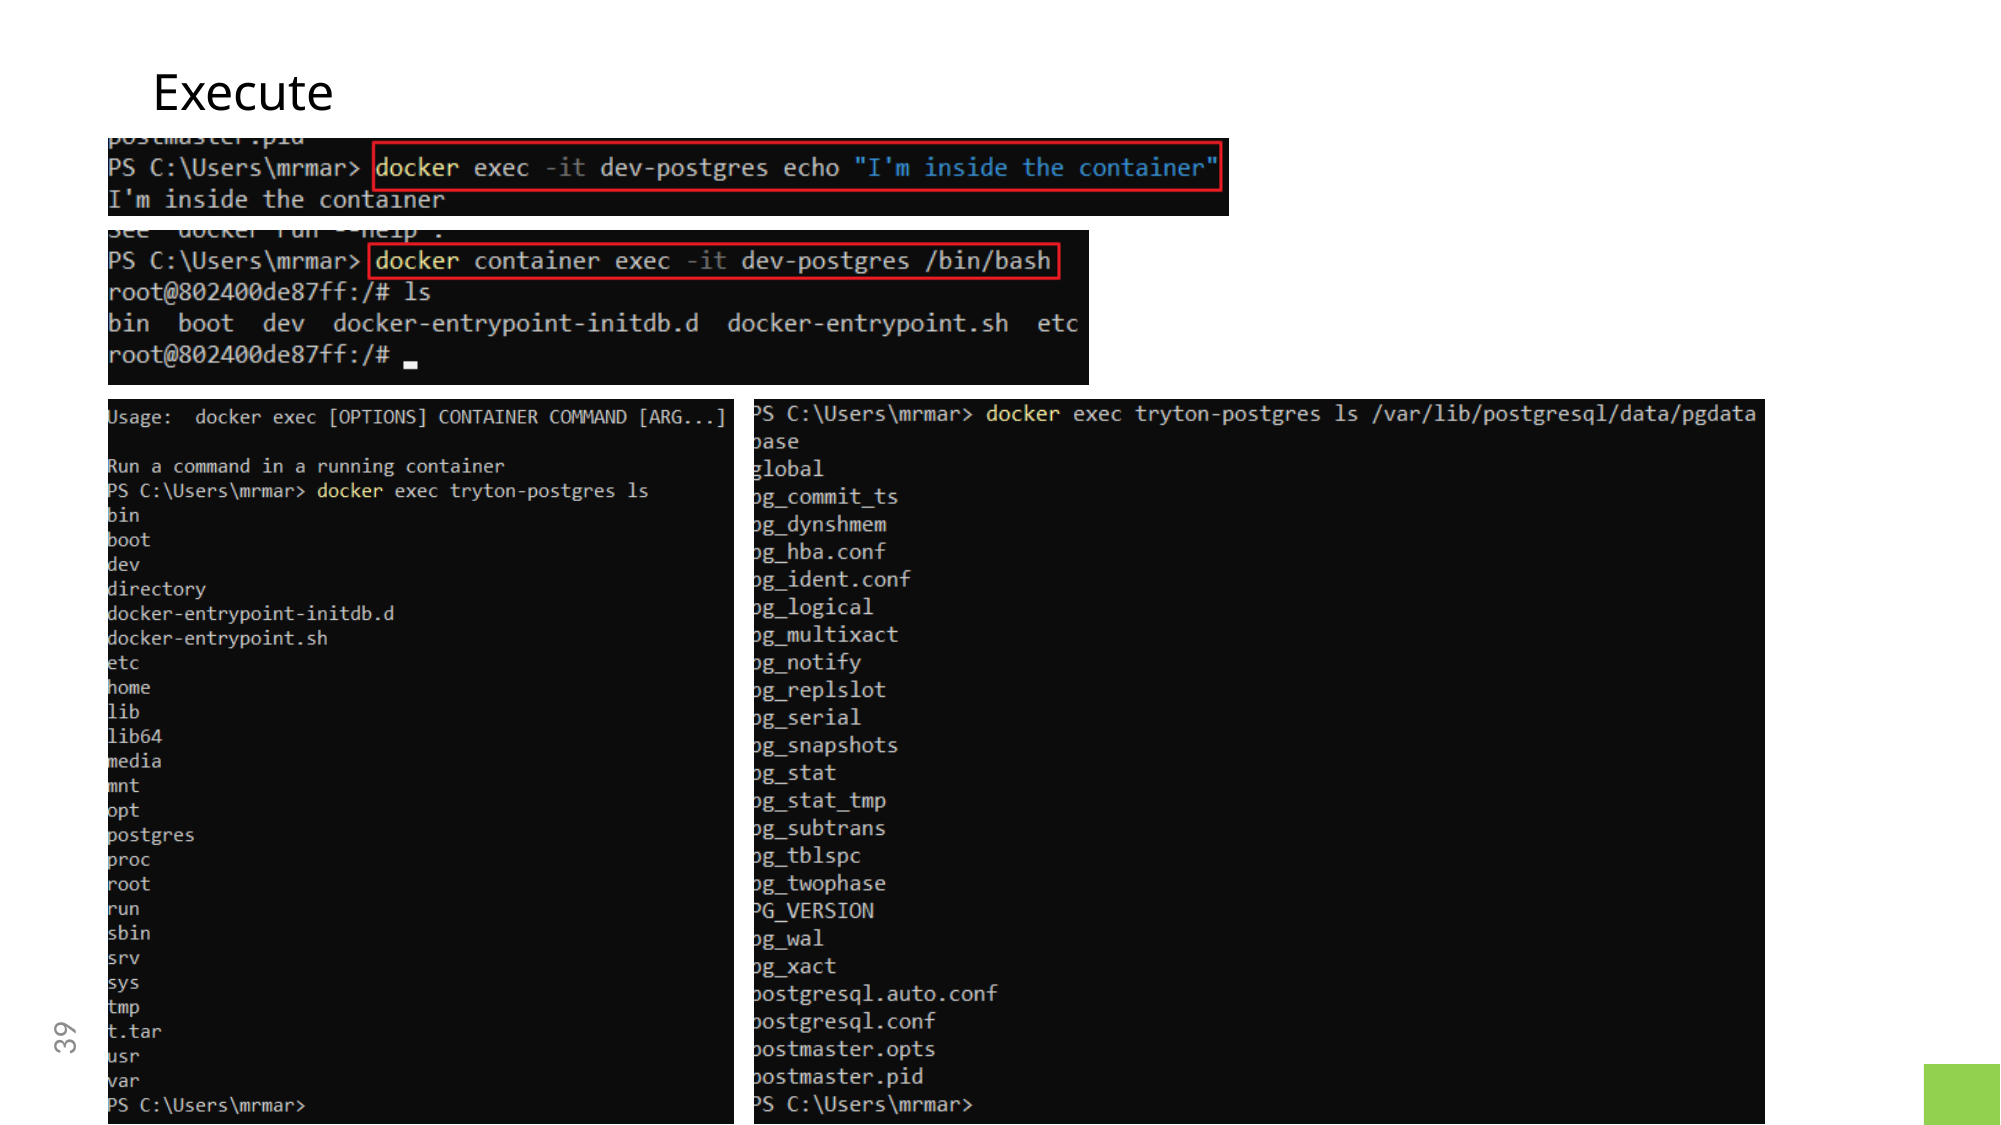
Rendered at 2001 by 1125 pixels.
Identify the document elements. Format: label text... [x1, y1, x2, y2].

picture [754, 399, 1765, 1124]
picture [108, 138, 1229, 216]
text_box [1923, 1063, 2000, 1125]
slide_number 39 [32, 969, 93, 1108]
title Execute [137, 59, 1863, 136]
picture [108, 399, 734, 1124]
picture [108, 230, 1089, 385]
